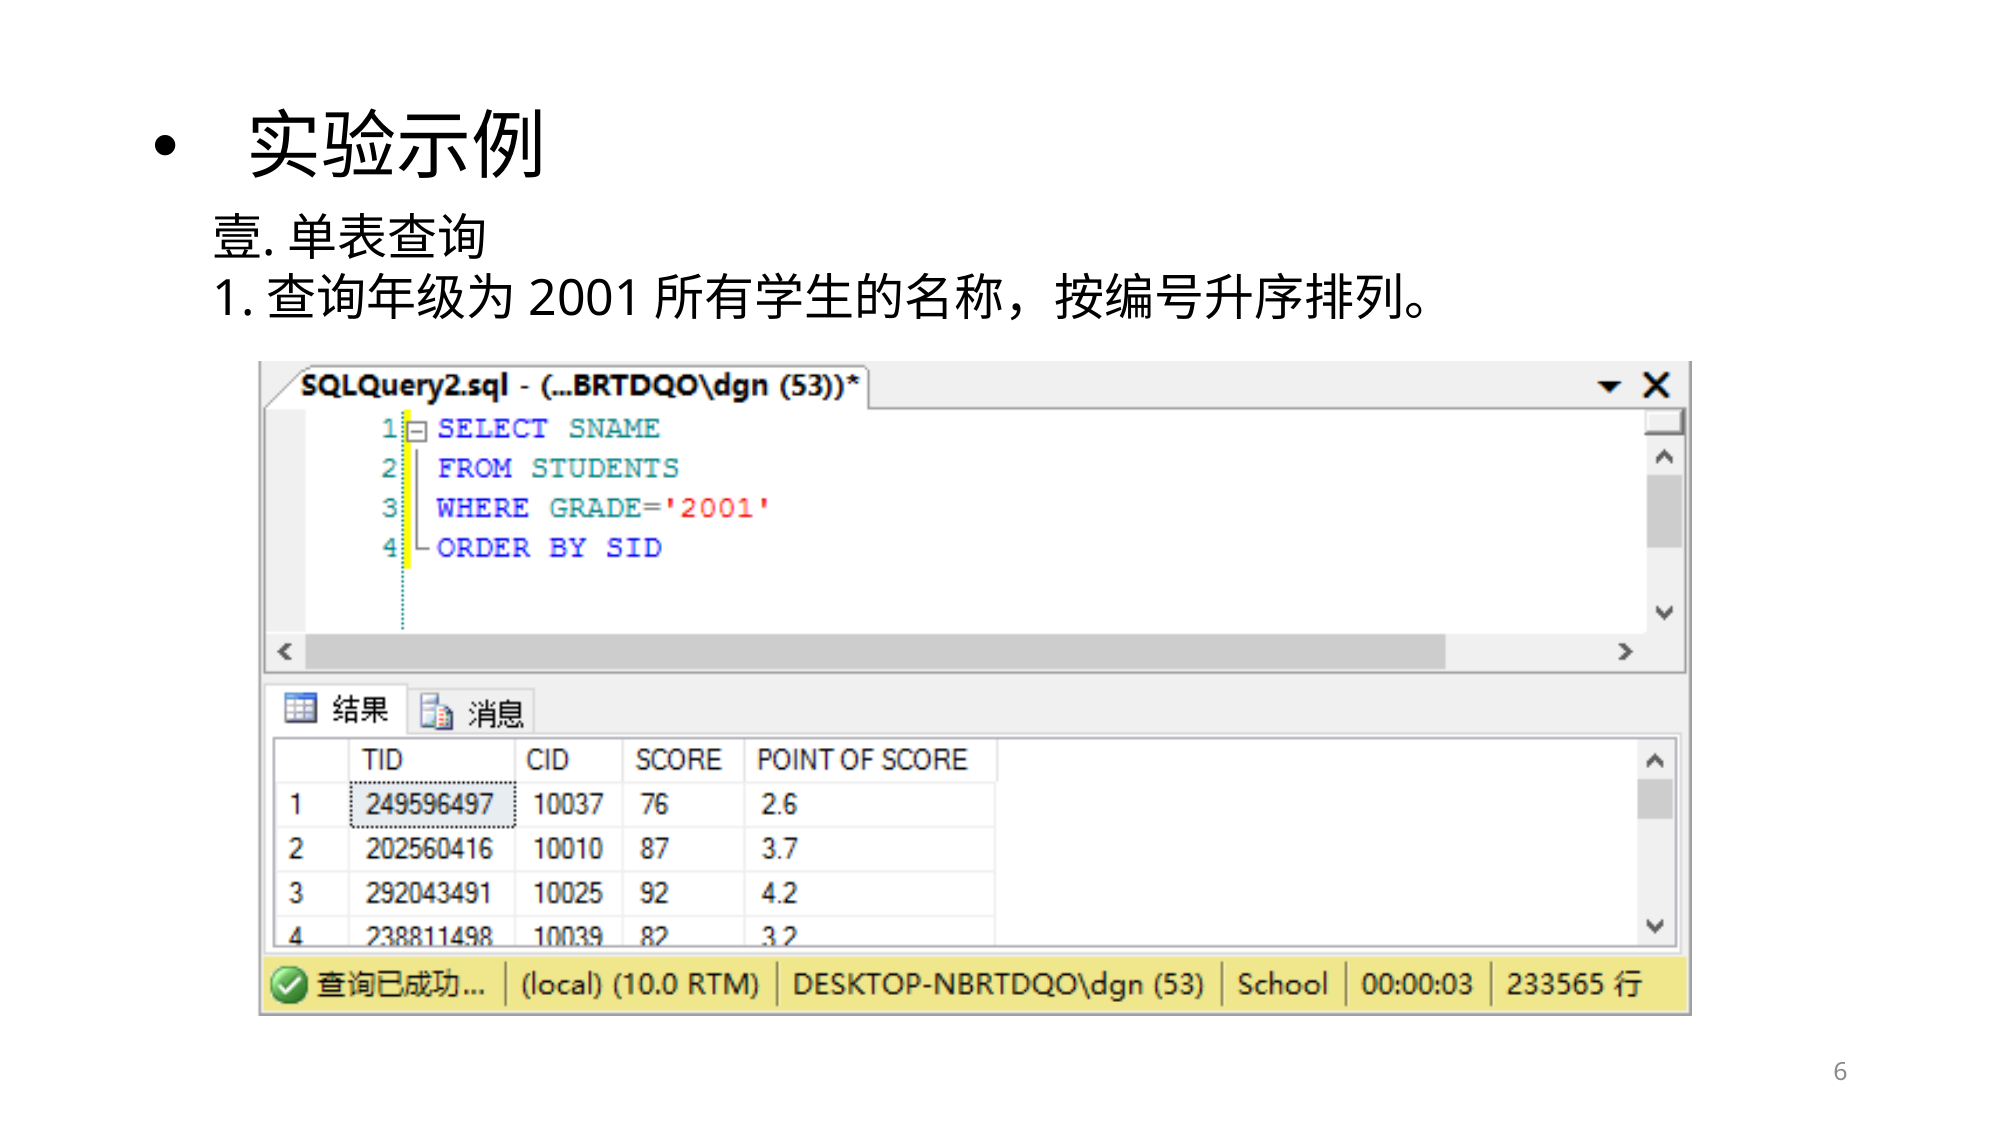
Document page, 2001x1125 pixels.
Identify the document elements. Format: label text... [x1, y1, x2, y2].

text_box 单表查询 1.查询年级为2001所有学生的名称，按编号升序排列。 [197, 197, 1914, 333]
slide_number 5 [1412, 1042, 1863, 1103]
picture [257, 361, 1692, 1016]
title 实验示例 [137, 39, 1863, 258]
